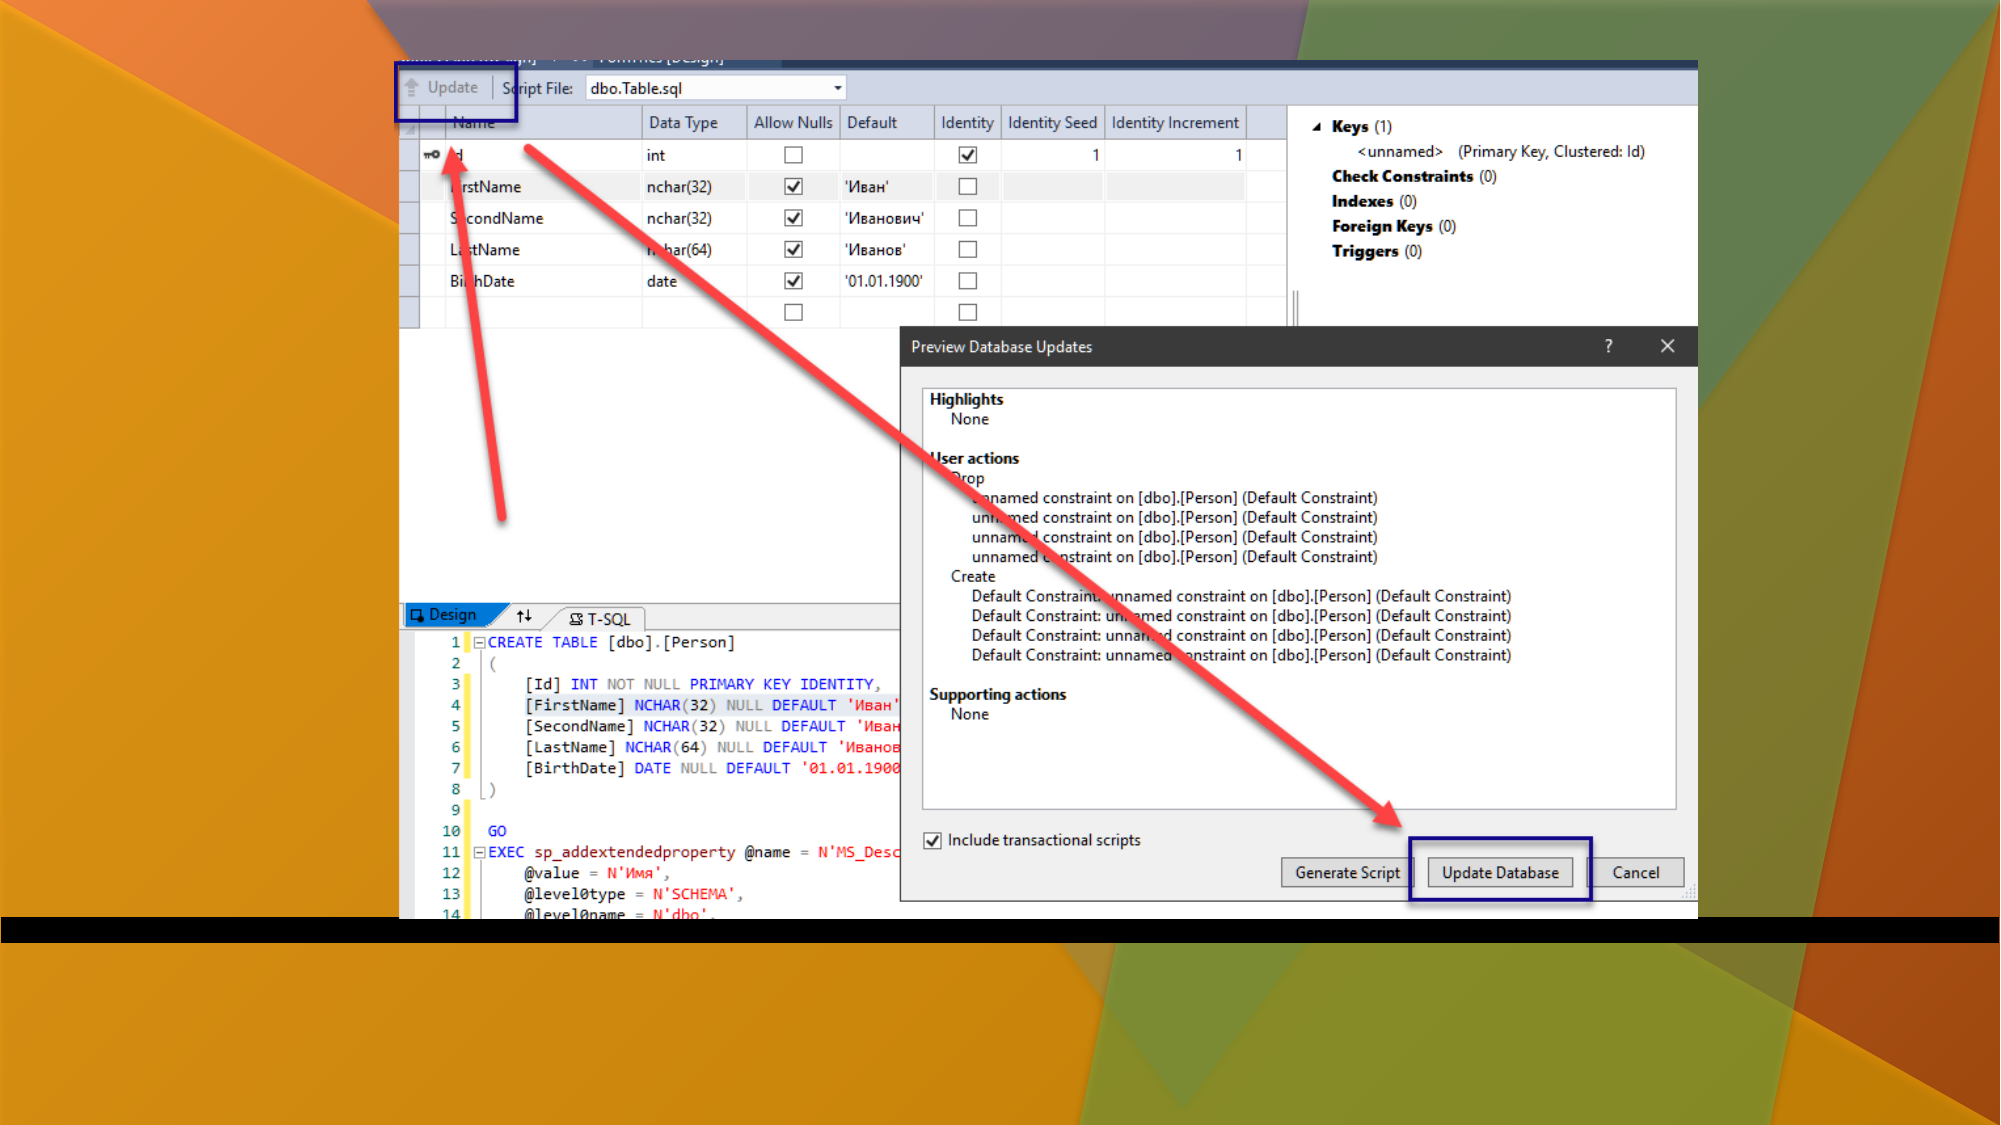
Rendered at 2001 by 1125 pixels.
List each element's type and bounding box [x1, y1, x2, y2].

list [394, 60, 1698, 919]
